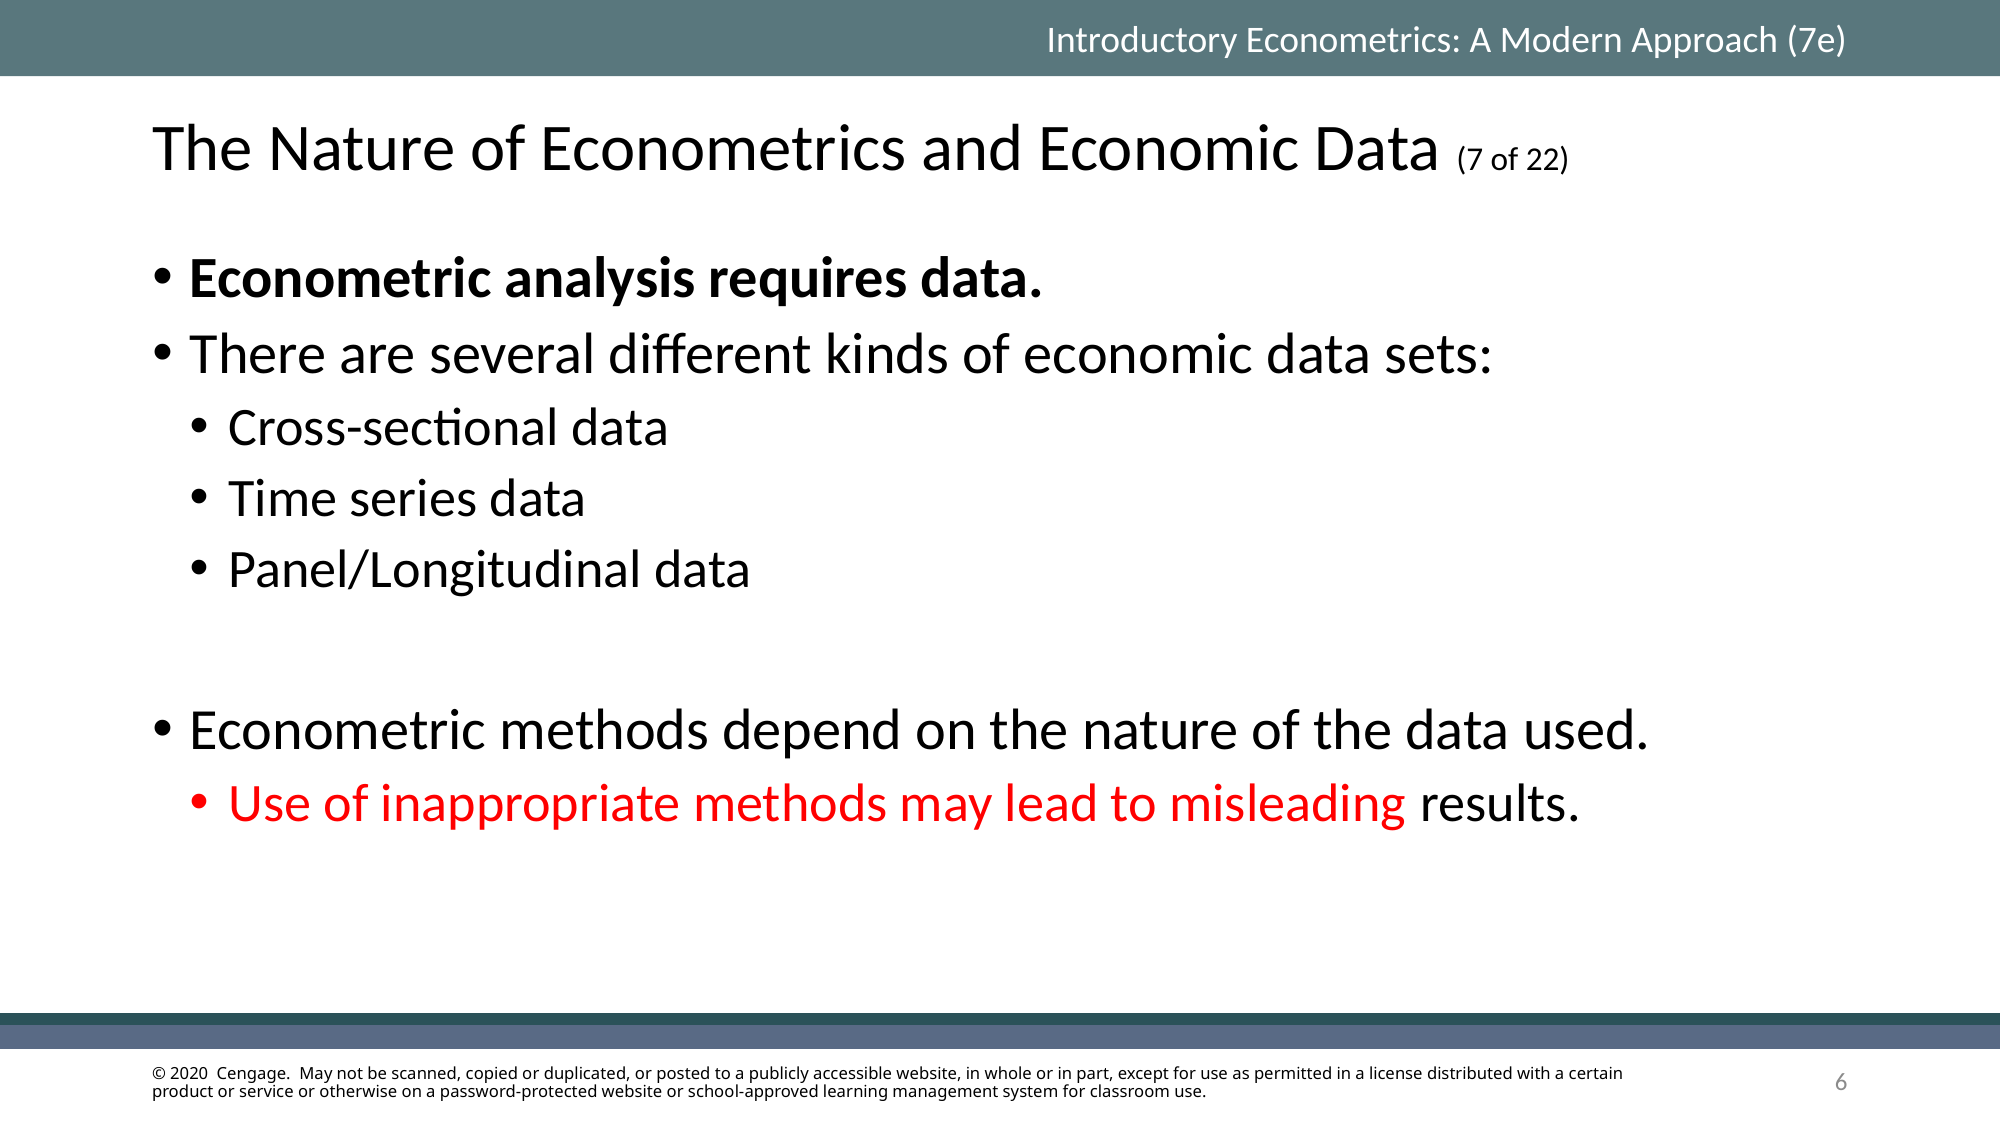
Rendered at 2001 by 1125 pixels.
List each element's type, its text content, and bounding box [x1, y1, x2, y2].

slide_number 6 [1759, 1057, 1863, 1103]
title The Nature of Econometrics and Economic Data (7 of 22) [137, 104, 1863, 225]
list Econometric analysis requires data. There are several different kinds of economic data sets: Cross-sectional data Time series data Panel/Longitudinal data Econometric methods depend on the nature of the data used. Use of inappropriate methods may lead to misleading results. [137, 239, 1863, 990]
